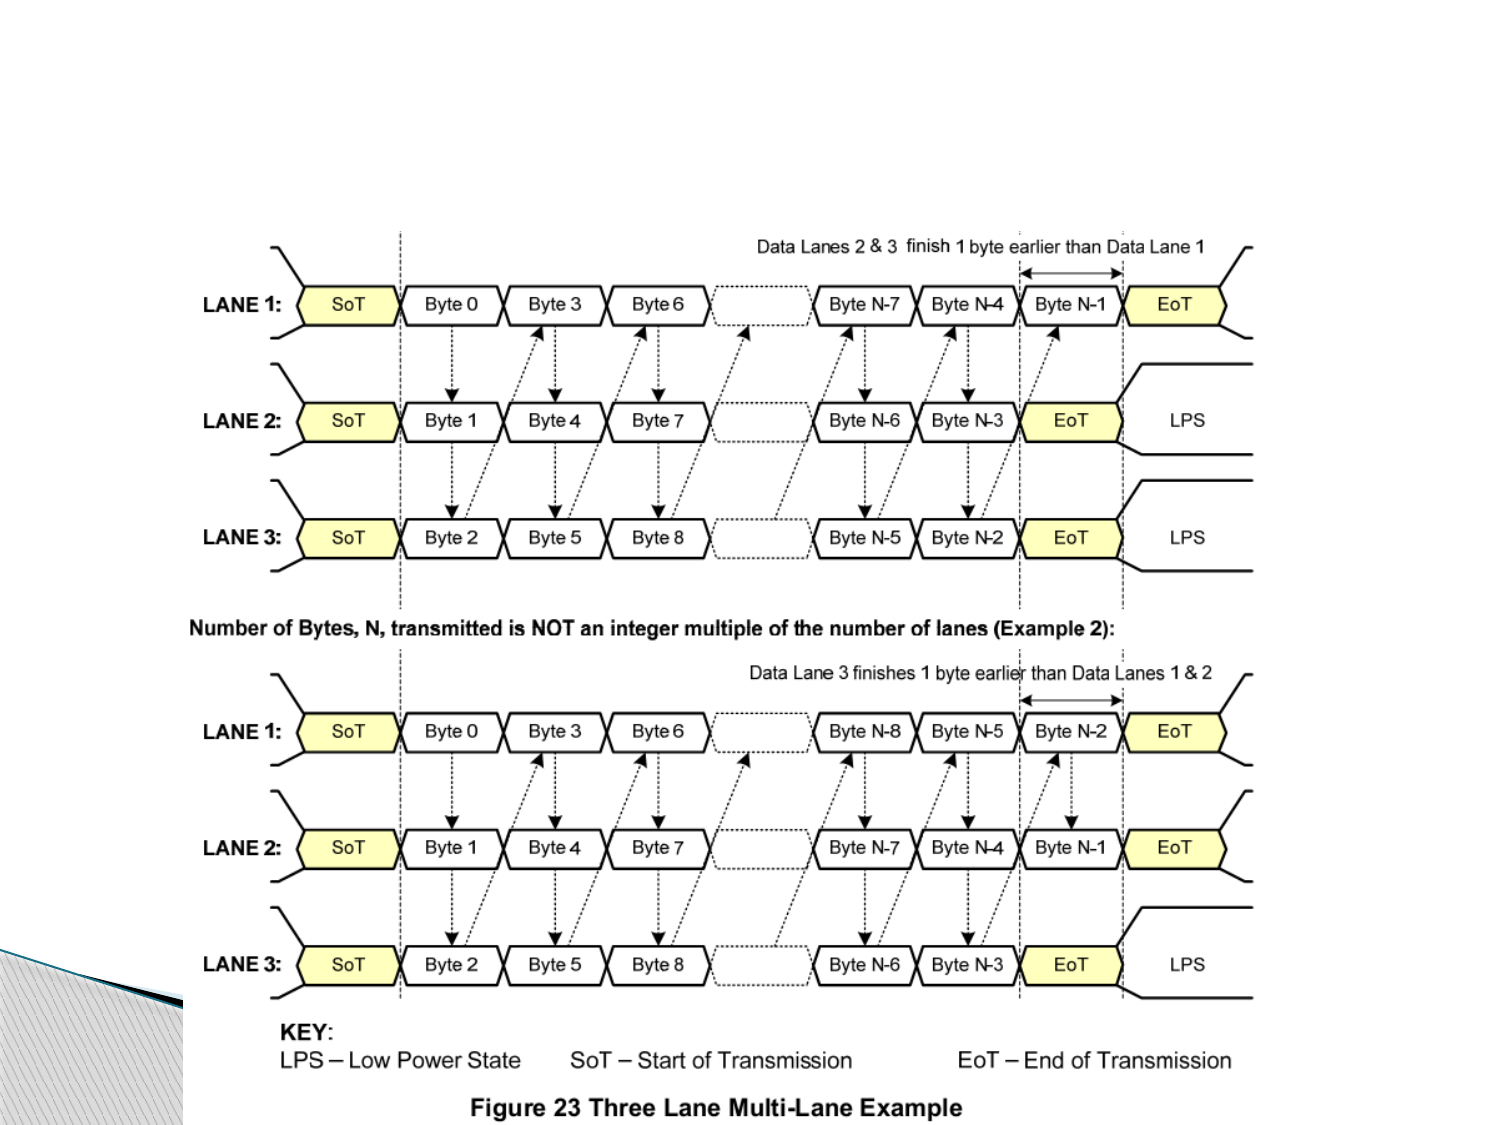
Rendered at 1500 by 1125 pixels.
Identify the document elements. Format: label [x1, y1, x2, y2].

list [182, 231, 1270, 1125]
